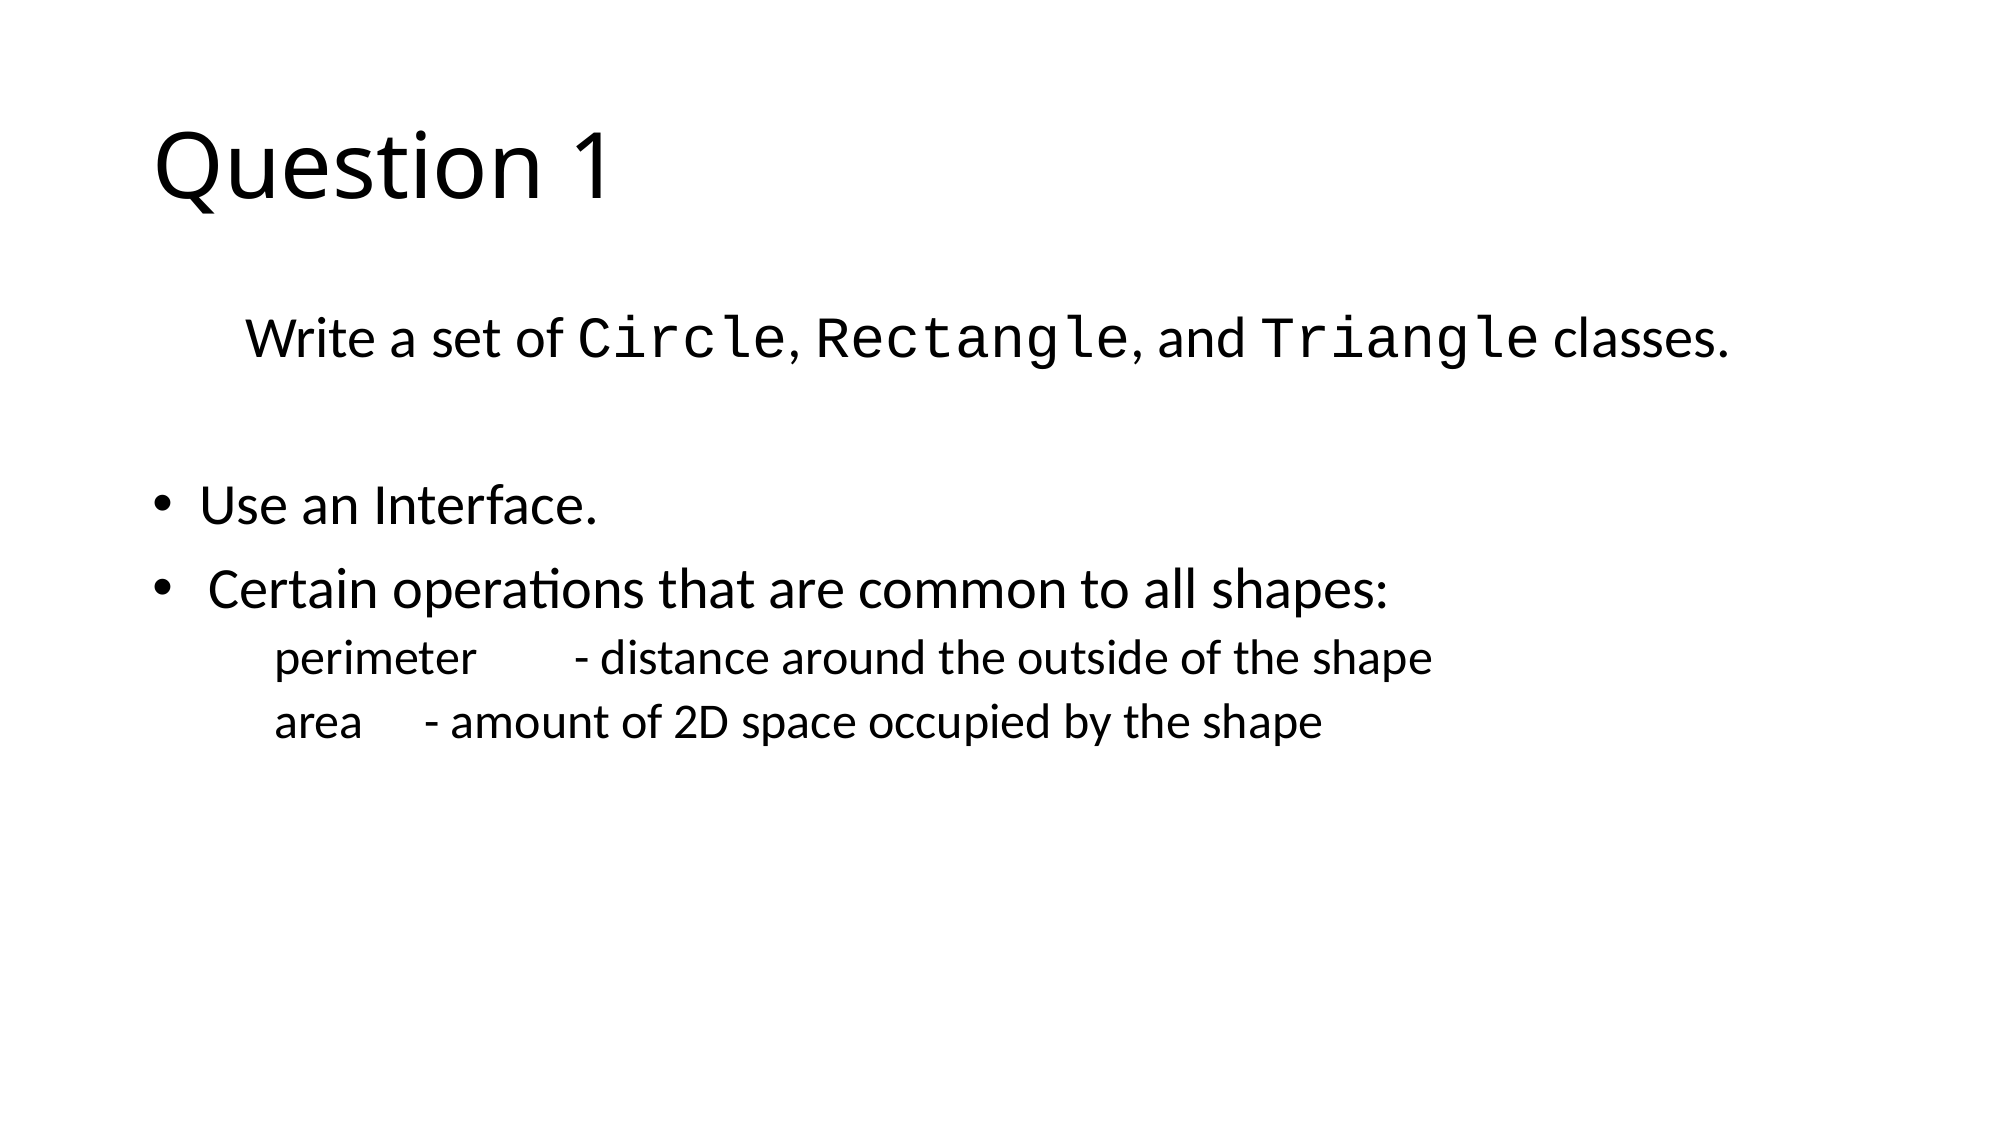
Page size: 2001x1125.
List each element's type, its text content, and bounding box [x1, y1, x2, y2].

title Question 1 [137, 59, 1863, 278]
list Write a set of Circle, Rectangle, and Triangle classes. Use an Interface. Certain operations that are common to all shapes: perimeter - distance around the outside of the shape area - amount of 2D space occupied by the shape [137, 299, 1863, 1014]
